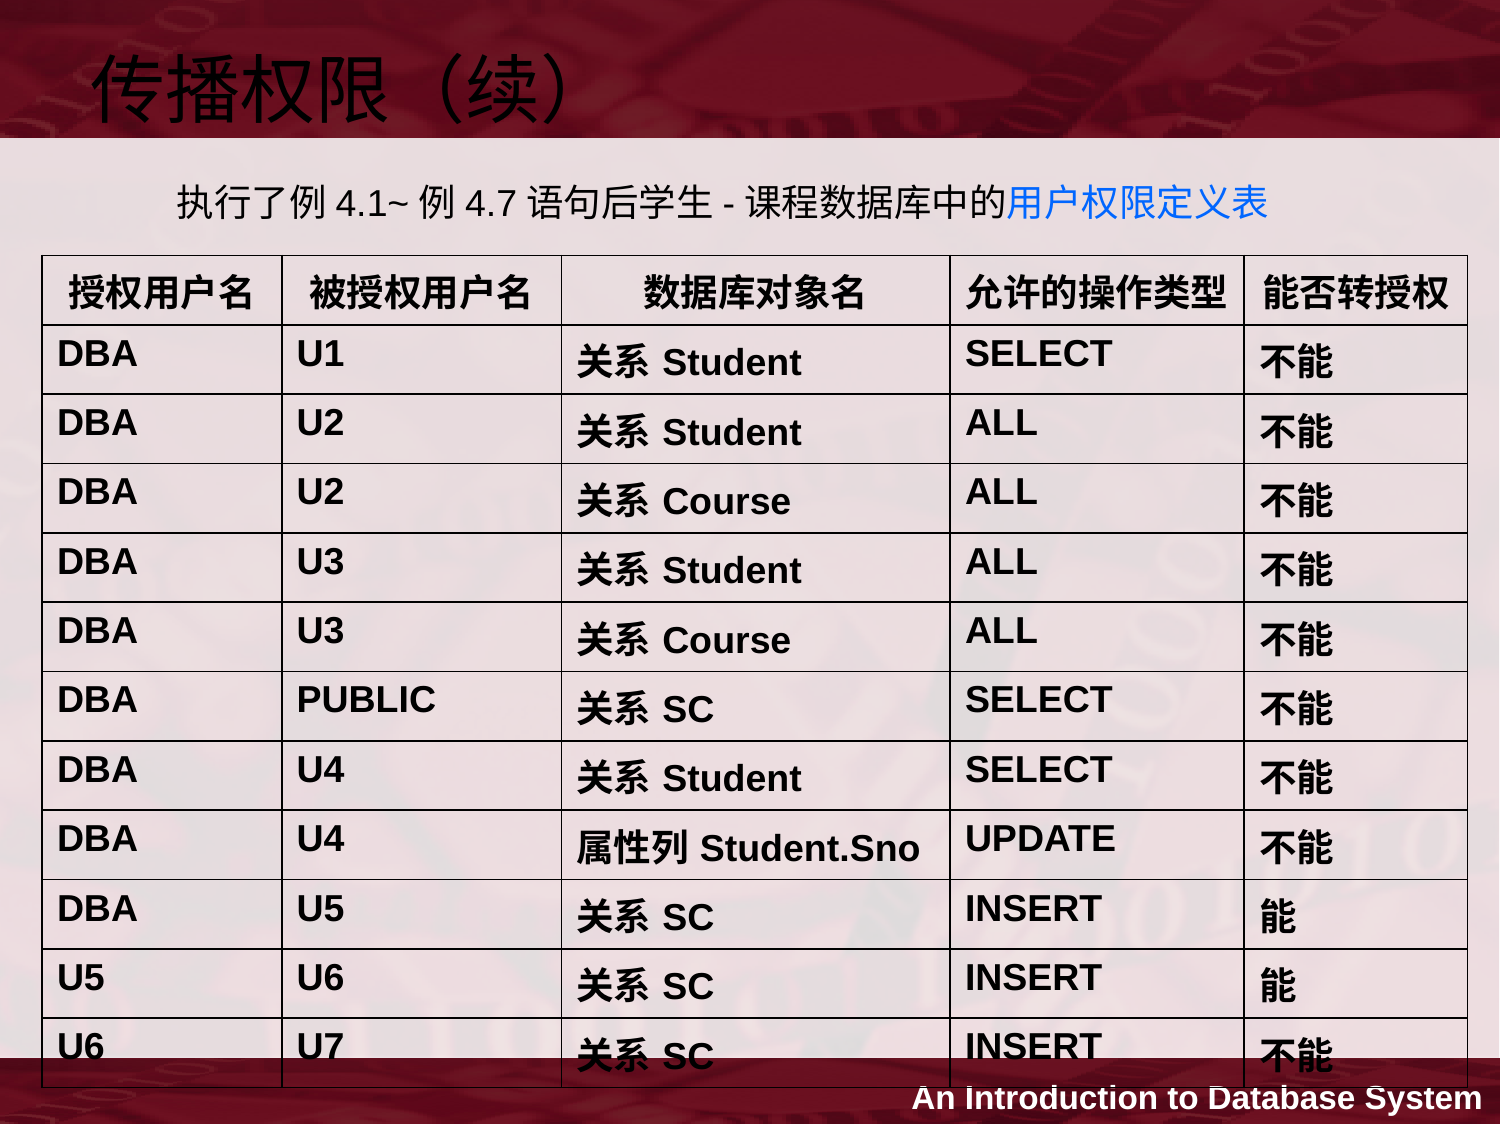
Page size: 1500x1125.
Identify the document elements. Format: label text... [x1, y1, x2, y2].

table_cell UPDATE [951, 811, 1243, 879]
table_cell SELECT [951, 326, 1243, 393]
table_cell DBA [43, 534, 281, 601]
table_cell U3 [283, 534, 561, 601]
picture [1184, 1100, 1192, 1106]
table_cell U4 [283, 811, 561, 879]
table_cell 关系SC [562, 950, 949, 1017]
table_cell U2 [283, 395, 561, 463]
table_header 能否转授权 [1245, 256, 1467, 324]
table_cell 关系Student [562, 534, 949, 601]
title 传播权限（续） [75, 0, 1425, 181]
table_cell ALL [951, 534, 1243, 601]
table_cell 关系Course [562, 603, 949, 671]
table_header 数据库对象名 [562, 256, 949, 324]
table_cell DBA [43, 880, 281, 948]
table_cell 关系SC [562, 1019, 949, 1087]
table_cell DBA [43, 603, 281, 671]
table_cell INSERT [951, 1019, 1243, 1087]
table_cell 能 [1245, 950, 1467, 1017]
table_cell 关系Student [562, 742, 949, 809]
text_box [856, 1088, 1447, 1100]
table_cell SELECT [951, 672, 1243, 740]
table_cell 关系SC [562, 880, 949, 948]
picture [1044, 1100, 1051, 1106]
table_cell SELECT [951, 742, 1243, 809]
table_cell DBA [43, 464, 281, 532]
picture [1123, 1100, 1131, 1106]
table_cell INSERT [951, 950, 1243, 1017]
table_header 被授权用户名 [283, 256, 561, 324]
table_cell 不能 [1245, 395, 1467, 463]
table_cell 不能 [1245, 672, 1467, 740]
table_cell U5 [283, 880, 561, 948]
table_cell 不能 [1245, 326, 1467, 393]
table_cell DBA [43, 672, 281, 740]
table_header 授权用户名 [43, 256, 281, 324]
table_cell PUBLIC [283, 672, 561, 740]
table_cell U4 [283, 742, 561, 809]
table_header 允许的操作类型 [951, 256, 1243, 324]
table_cell ALL [951, 395, 1243, 463]
table_cell 不能 [1245, 1019, 1467, 1087]
table_cell ALL [951, 603, 1243, 671]
table_cell 不能 [1245, 603, 1467, 671]
picture [1286, 1100, 1293, 1106]
table_cell 关系SC [562, 672, 949, 740]
table_cell DBA [43, 326, 281, 393]
table_cell 能 [1245, 880, 1467, 948]
table_cell U5 [43, 950, 281, 1017]
table_cell ALL [951, 464, 1243, 532]
table_cell DBA [43, 742, 281, 809]
picture [1024, 1100, 1032, 1106]
table_cell 不能 [1245, 811, 1467, 879]
list 执行了例4.1~例4.7语句后学生-课程数据库中的用户权限定义表 [64, 180, 1390, 255]
table_cell DBA [43, 811, 281, 879]
table_cell U6 [43, 1019, 281, 1087]
table_cell U1 [283, 326, 561, 393]
table_cell 属性列Student.Sno [562, 811, 949, 879]
table_cell 不能 [1245, 464, 1467, 532]
table_cell 关系Student [562, 395, 949, 463]
table_cell U3 [283, 603, 561, 671]
table_cell U6 [283, 950, 561, 1017]
table_cell 关系Course [562, 464, 949, 532]
table_cell U7 [283, 1019, 561, 1087]
picture [0, 0, 1500, 1124]
picture [1214, 1100, 1224, 1105]
table_cell 不能 [1245, 742, 1467, 809]
table_cell U2 [283, 464, 561, 532]
table_cell 关系Student [562, 326, 949, 393]
table_cell 不能 [1245, 534, 1467, 601]
table_cell DBA [43, 395, 281, 463]
table_cell INSERT [951, 880, 1243, 948]
